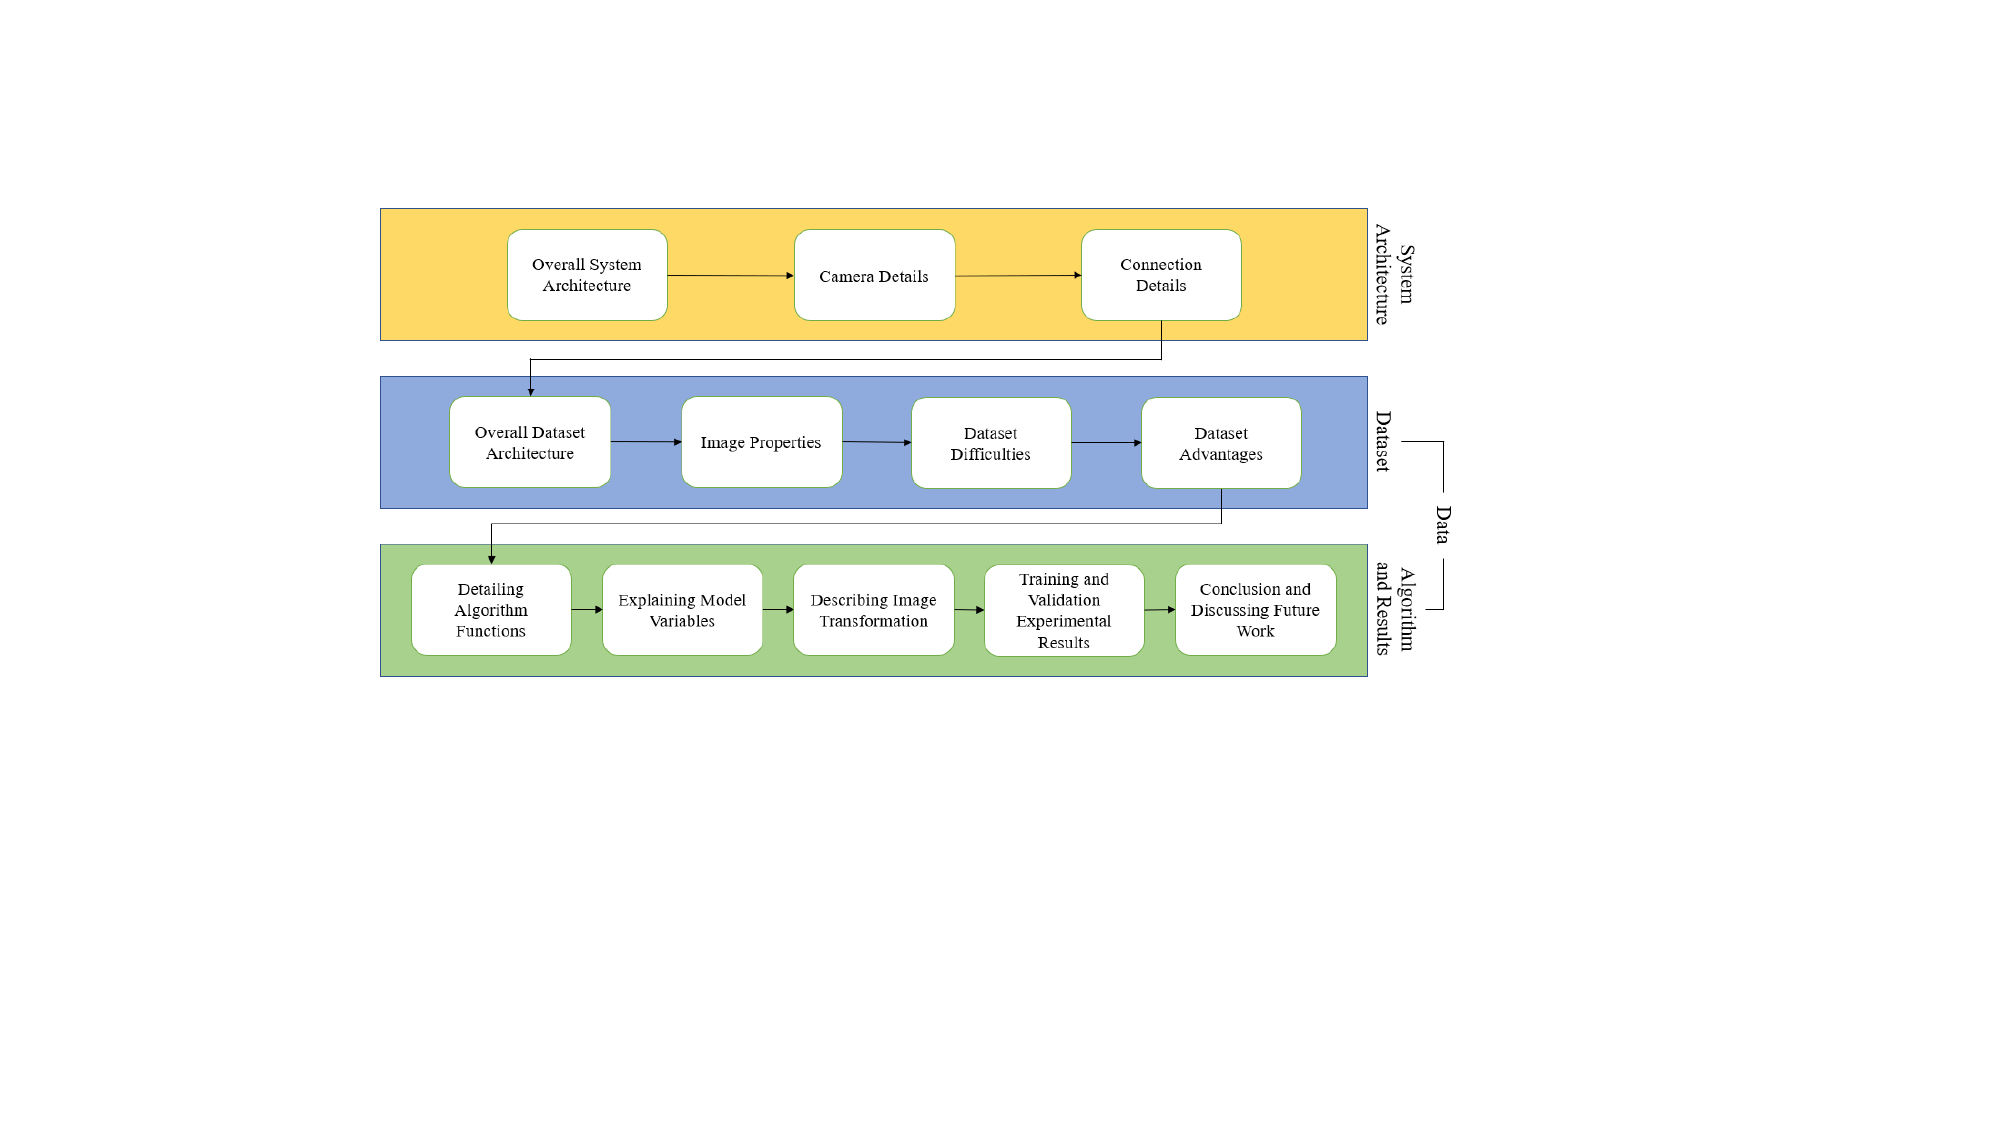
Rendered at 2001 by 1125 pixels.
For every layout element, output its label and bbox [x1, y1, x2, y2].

picture [377, 204, 1452, 678]
